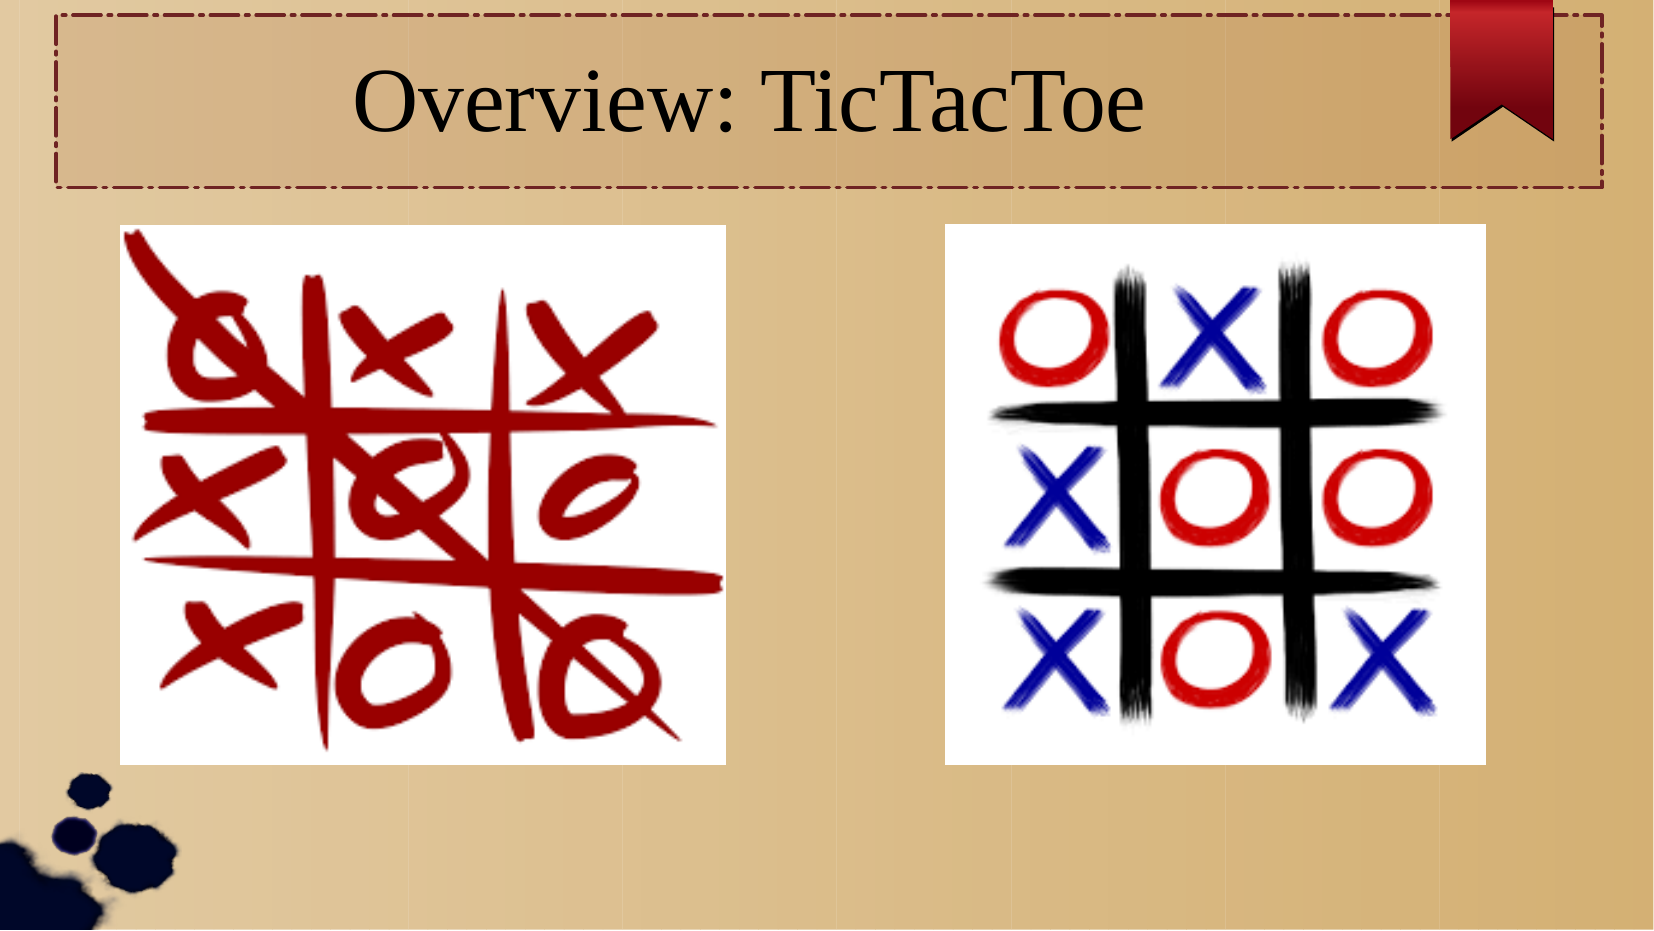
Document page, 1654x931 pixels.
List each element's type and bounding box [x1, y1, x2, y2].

title [59, 12, 1441, 189]
picture [120, 225, 726, 765]
picture [945, 225, 1485, 765]
